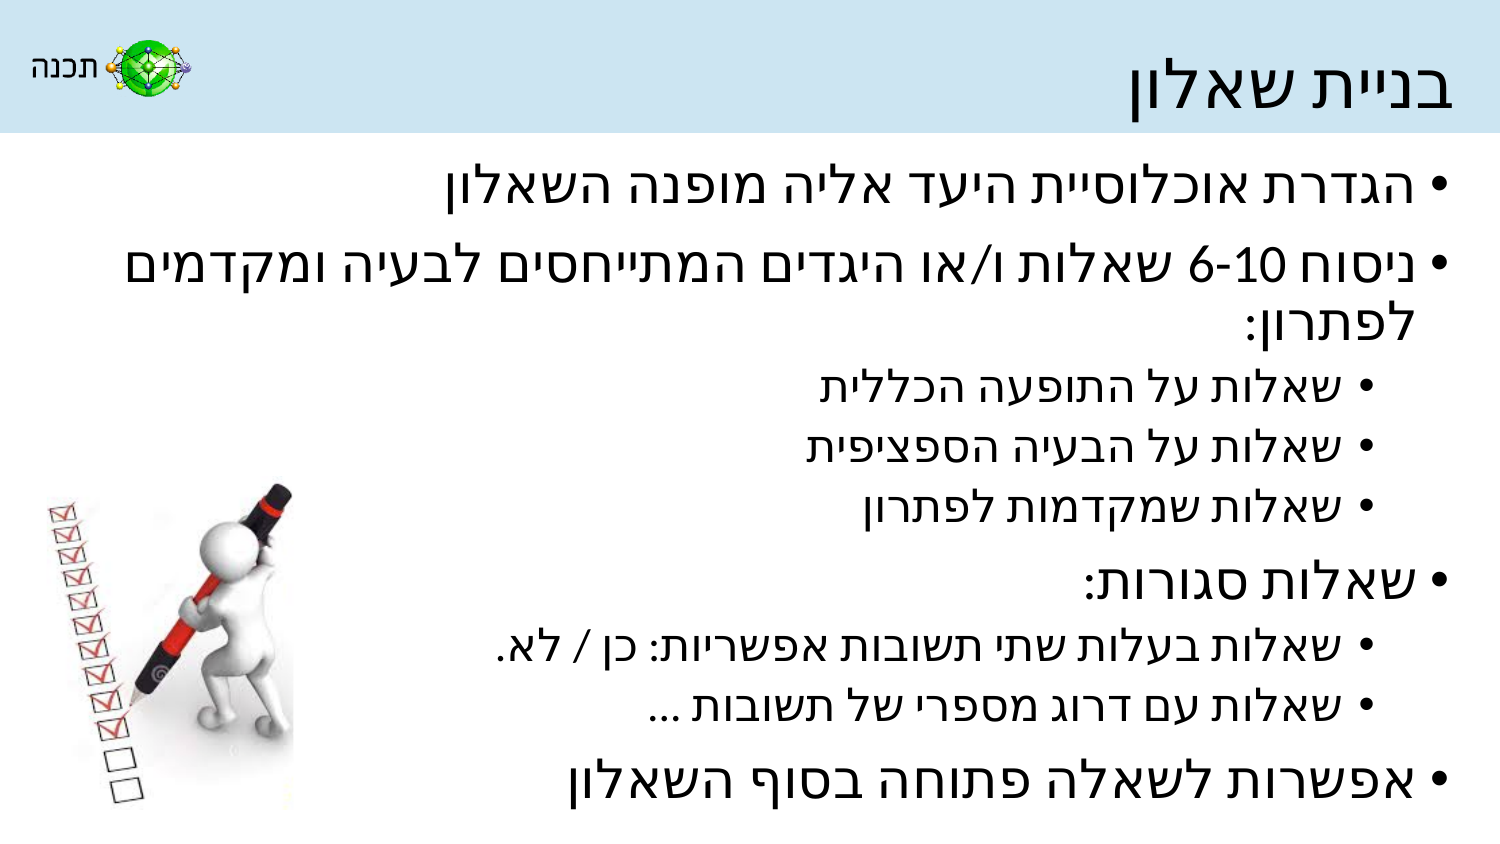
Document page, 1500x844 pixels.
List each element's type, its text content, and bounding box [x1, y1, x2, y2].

title בניית שאלון [375, 33, 1468, 123]
list הגדרת אוכלוסיית היעד אליה מופנה השאלון ניסוח 6-10 שאלות ו/או היגדים המתייחסים לבעיה ומקדמים לפתרון: שאלות על התופעה הכללית שאלות על הבעיה הספציפית שאלות שמקדמות לפתרון שאלות סגורות: שאלות בעלות שתי תשובות אפשריות: כן / לא. שאלות עם דרוג מספרי של תשובות ... אפשרות לשאלה פתוחה בסוף השאלון [29, 150, 1468, 789]
picture [46, 476, 294, 810]
picture [0, 23, 1500, 110]
